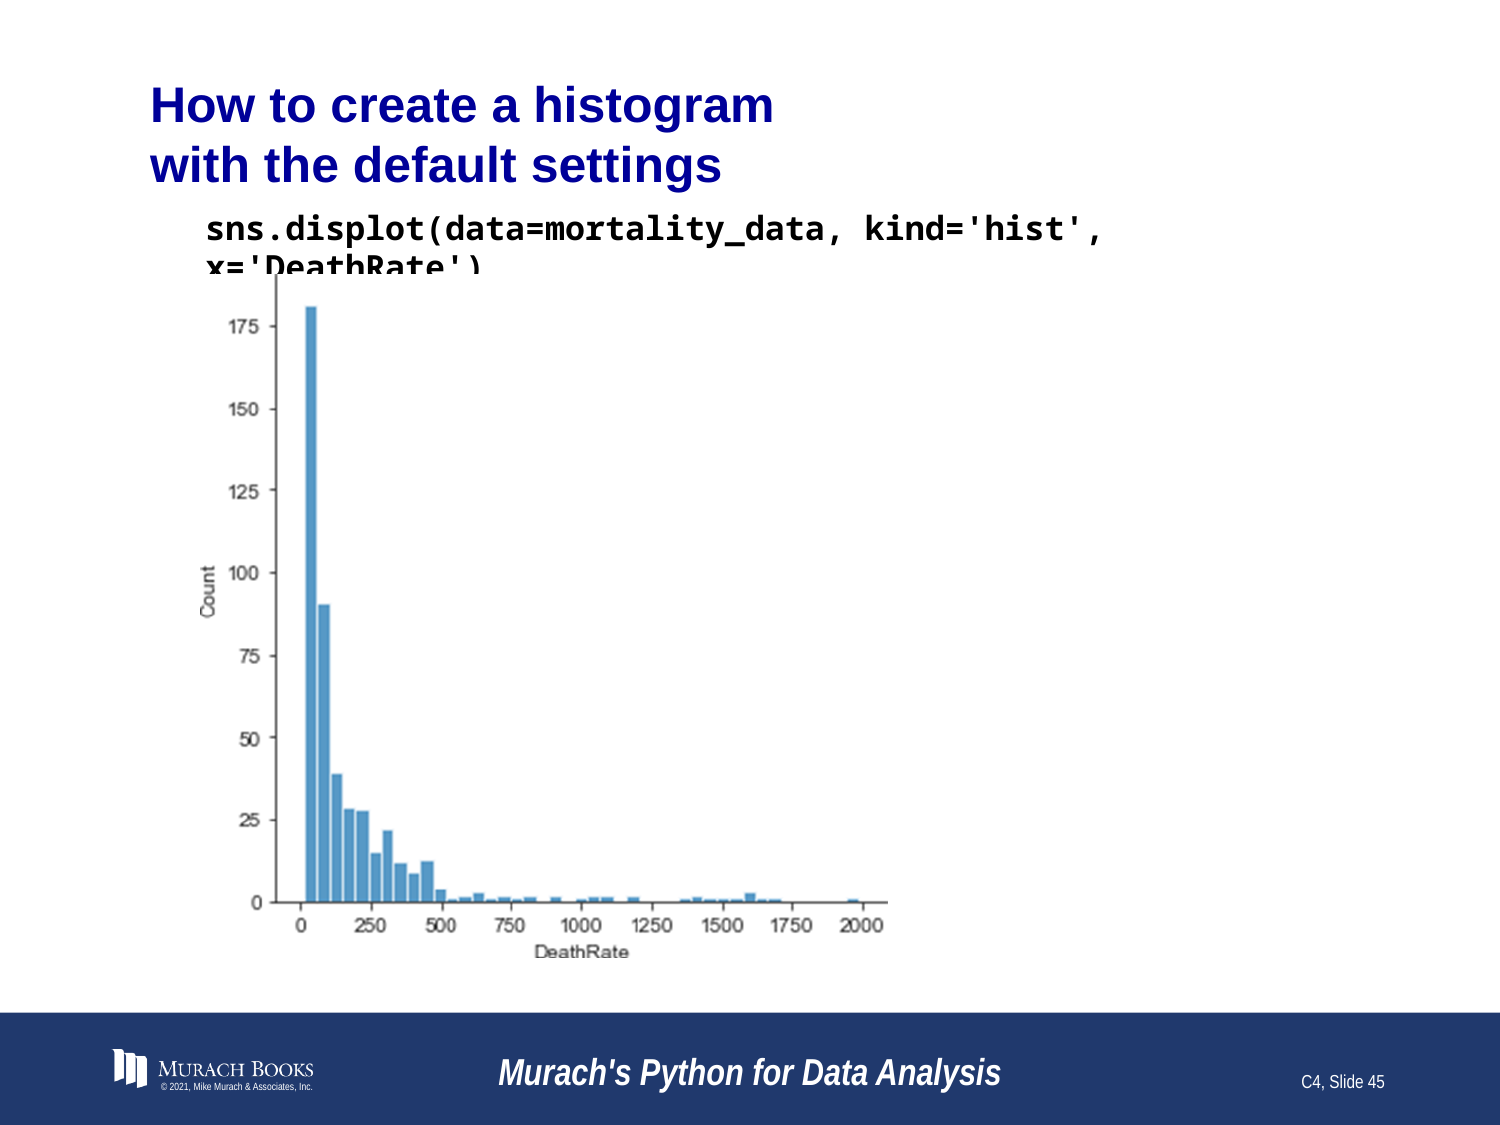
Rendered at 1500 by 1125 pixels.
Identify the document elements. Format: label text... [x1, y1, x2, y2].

title How to create a histogram with the default settings [150, 72, 1350, 194]
slide_number Murach's Python for Data Analysis [463, 1025, 1050, 1100]
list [199, 274, 888, 958]
slide_number C4, Slide 45 [1087, 1025, 1400, 1100]
footer © 2021, Mike Murach & Associates, Inc. [12, 1025, 463, 1100]
list sns.displot(data=mortality_data, kind='hist', x='DeathRate') [133, 199, 1346, 563]
